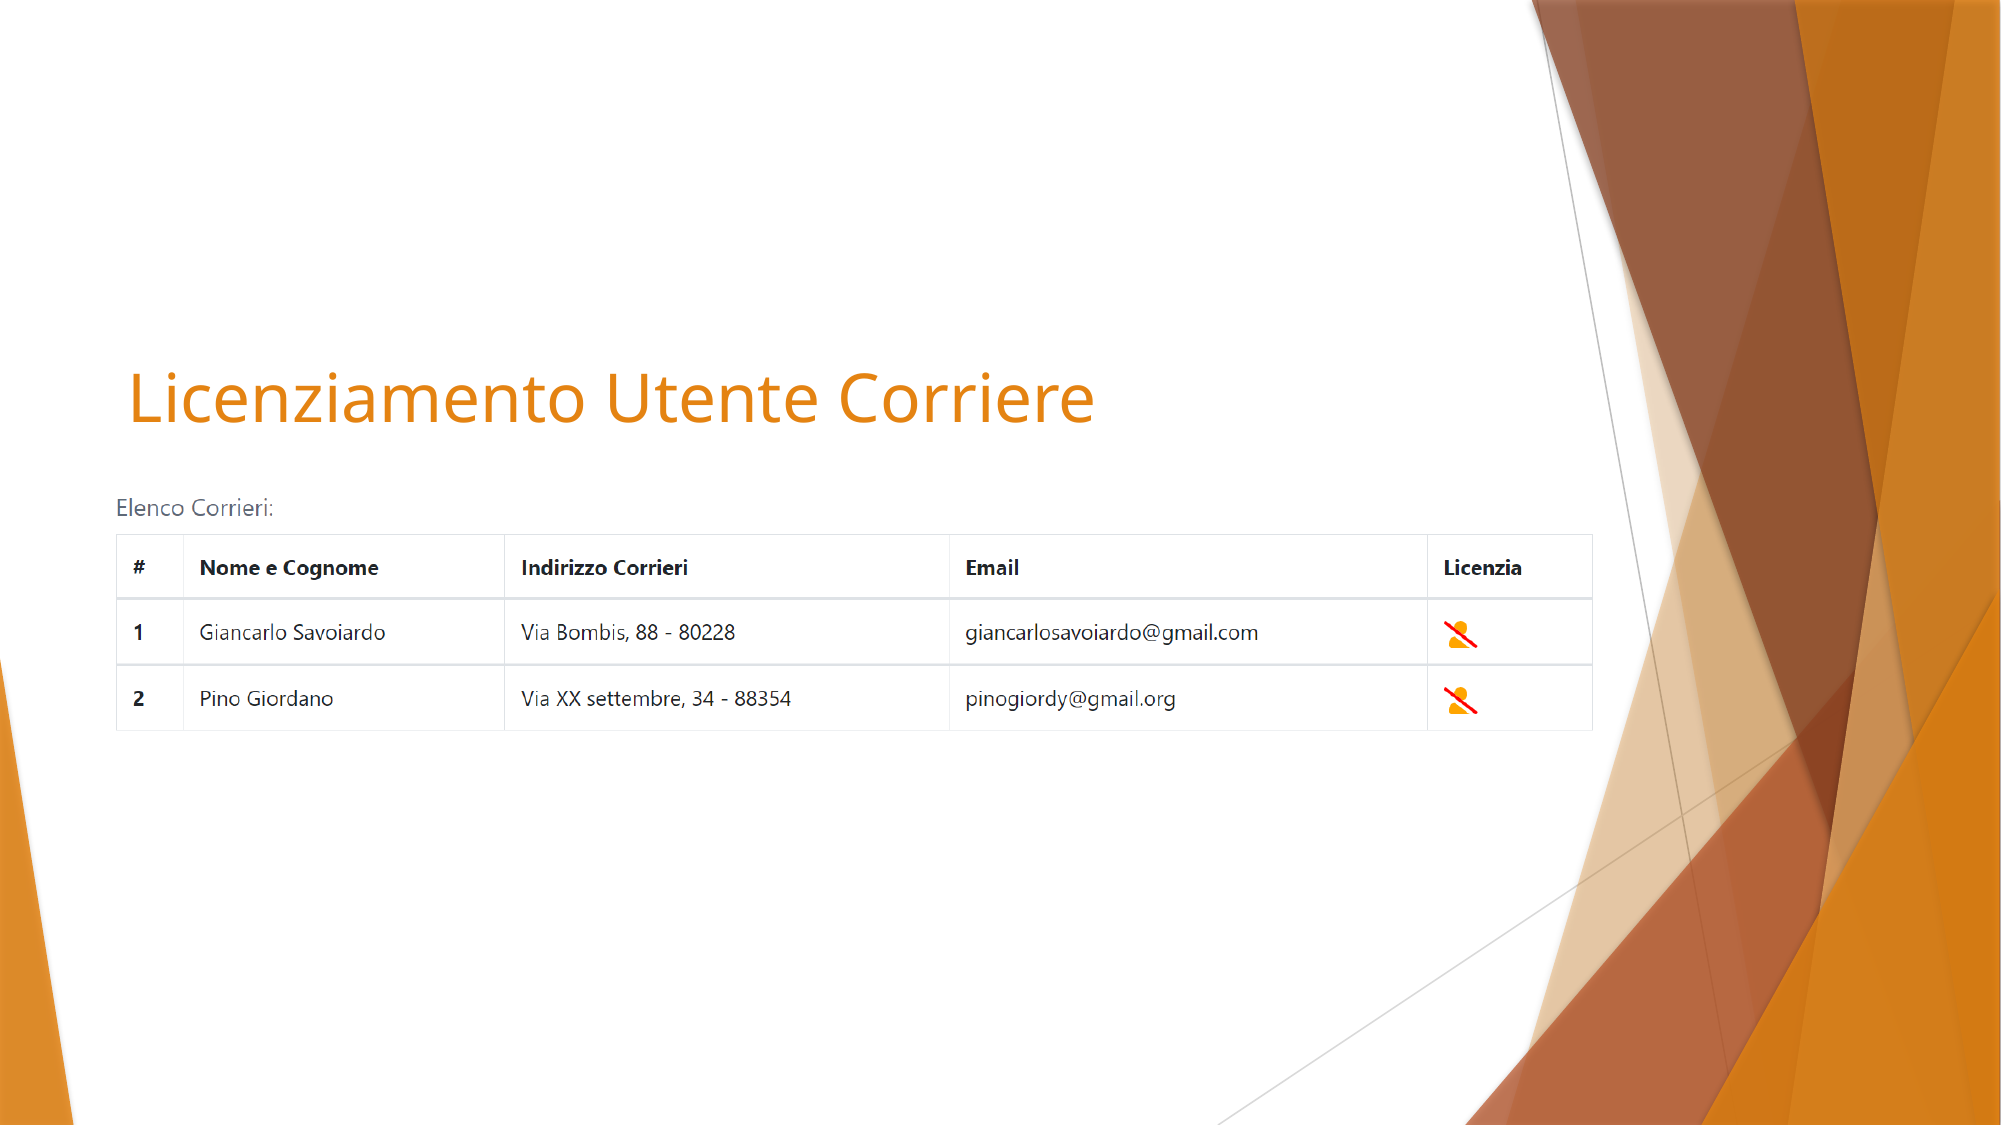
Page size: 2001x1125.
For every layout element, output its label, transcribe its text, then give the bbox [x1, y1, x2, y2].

picture [112, 488, 1599, 736]
title Licenziamento Utente Corriere [112, 338, 1163, 454]
